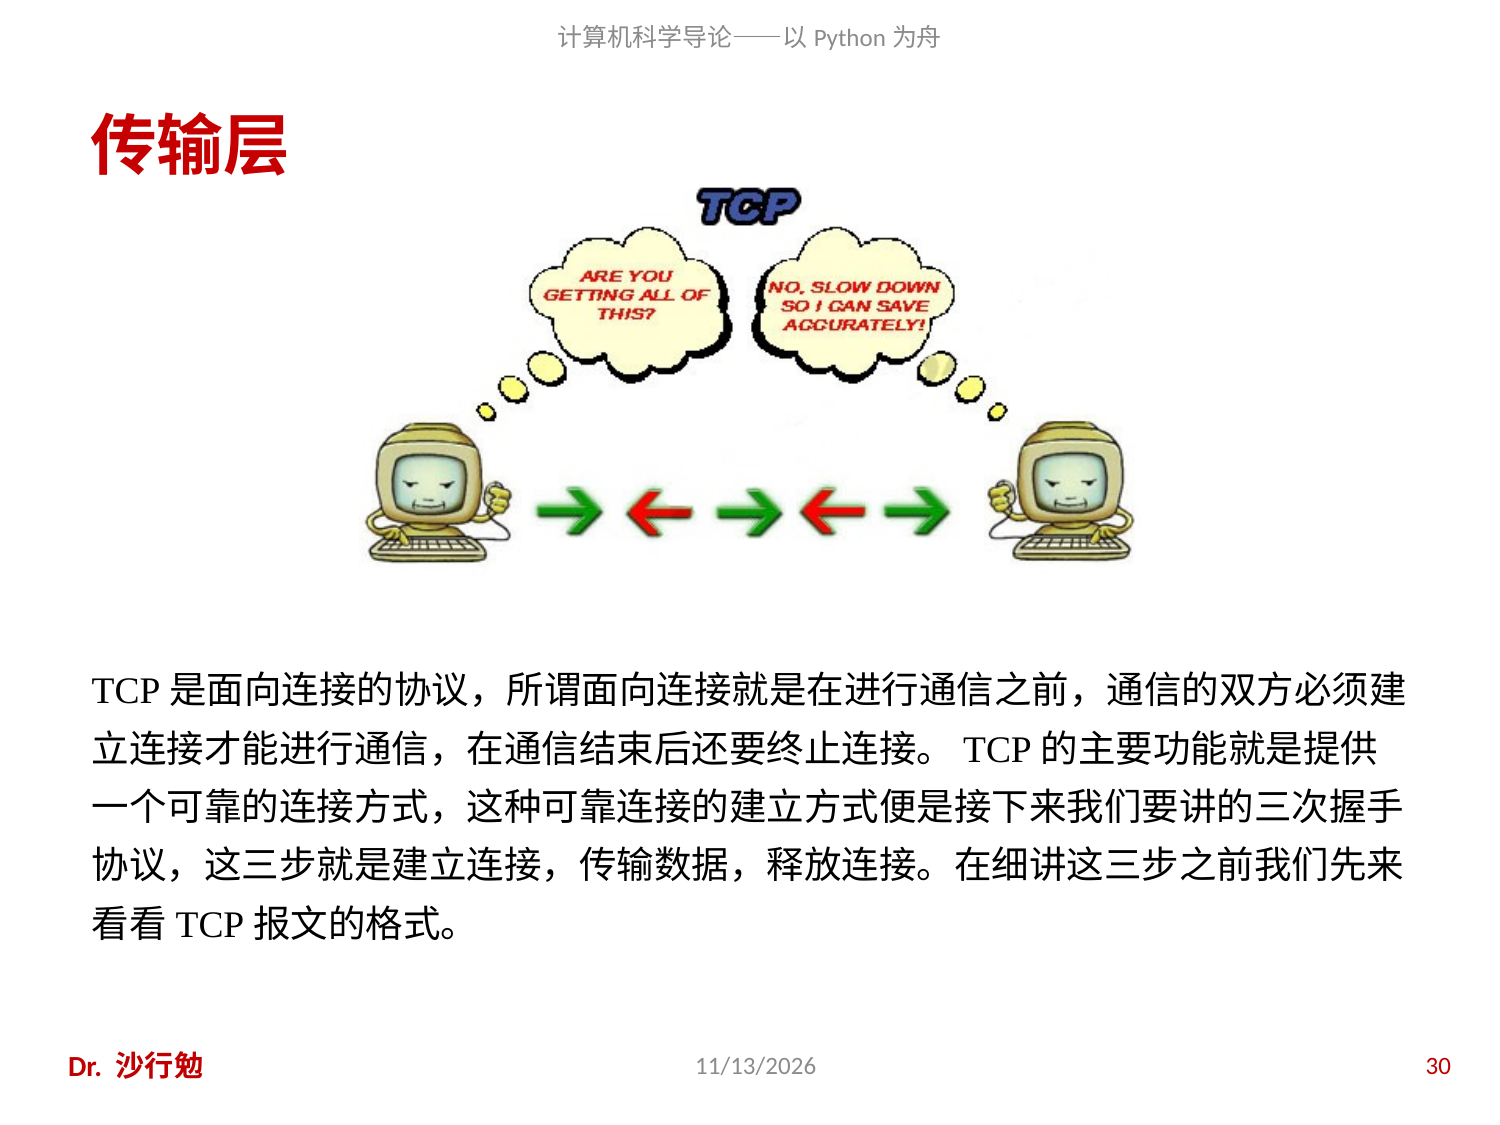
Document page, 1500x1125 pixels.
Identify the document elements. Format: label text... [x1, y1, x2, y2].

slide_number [501, 1035, 1010, 1095]
footer Dr. 沙行勉 [53, 1035, 386, 1095]
slide_number 30 [1116, 1035, 1467, 1095]
list TCP是面向连接的协议，所谓面向连接就是在进行通信之前，通信的双方必须建立连接才能进行通信，在通信结束后还要终止连接。TCP的主要功能就是提供一个可靠的连接方式，这种可靠连接的建立方式便是接下来我们要讲的三次握手协议，这三步就是建立连接，传输数据，释放连接。在细讲这三步之前我们先来看看TCP报文的格式。 [76, 645, 1425, 1000]
picture [359, 163, 1141, 633]
title 传输层 [75, 90, 1425, 195]
